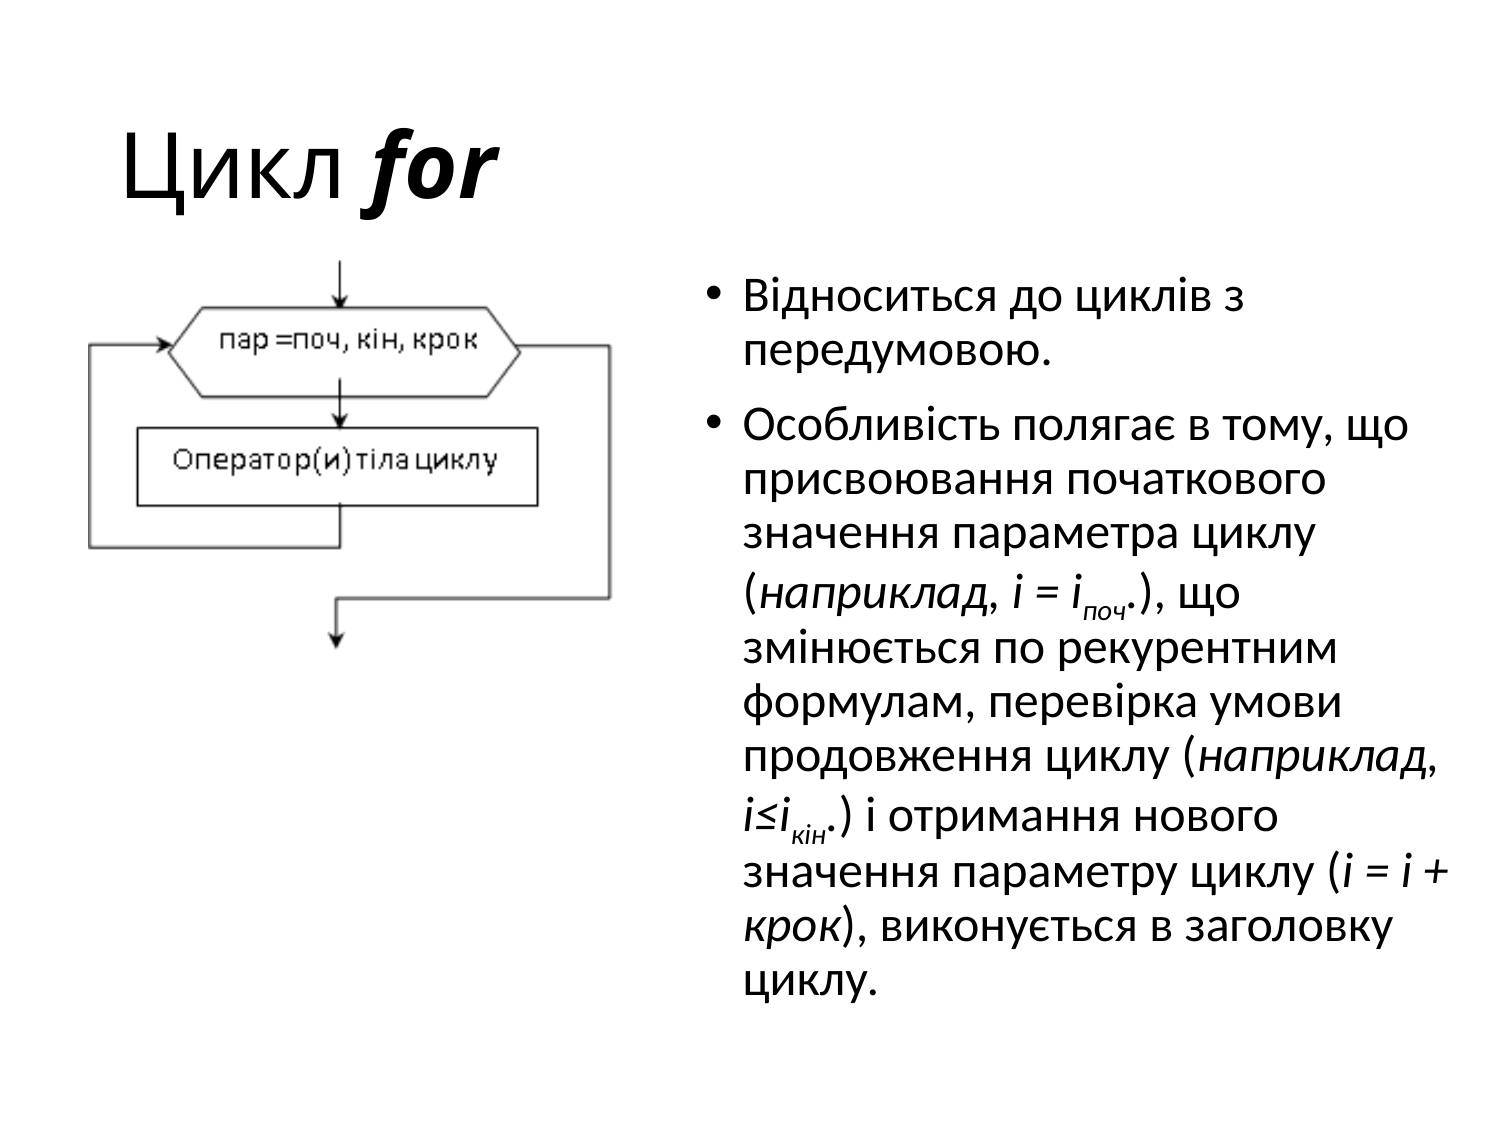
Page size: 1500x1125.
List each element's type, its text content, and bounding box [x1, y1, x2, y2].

picture [88, 260, 615, 657]
title Цикл for [103, 59, 1397, 278]
list Відноситься до циклів з передумовою. Особливість полягає в тому, що присвоювання початкового значення параметра циклу (наприклад, i = iпоч.), що змінюється по рекурентним формулам, перевірка умови продовження циклу (наприклад, i≤iкін.) і отримання нового значення параметру циклу (i = i + крок), виконується в заголовку циклу. [690, 260, 1473, 975]
